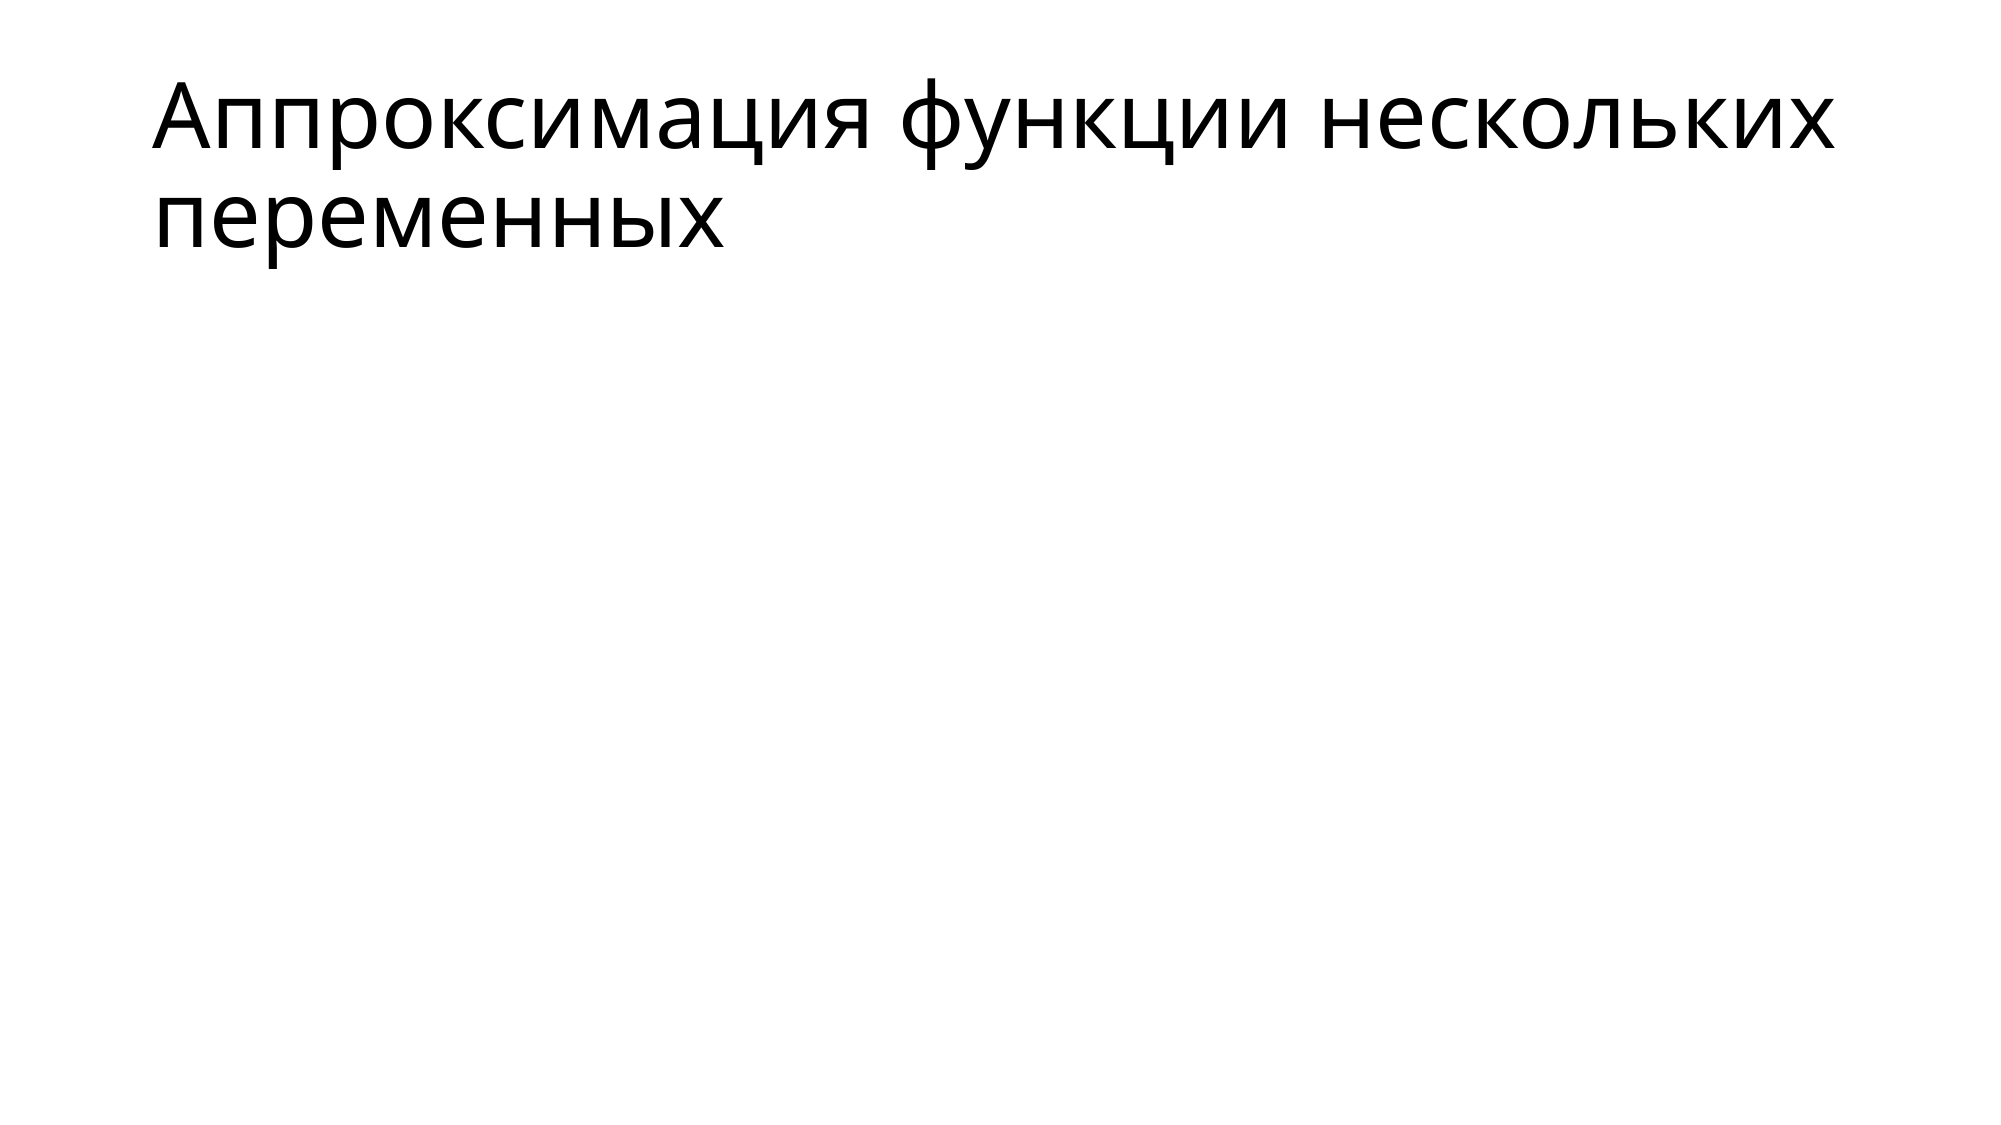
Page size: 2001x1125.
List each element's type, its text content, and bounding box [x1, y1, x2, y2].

title Аппроксимация функции нескольких переменных [137, 59, 1863, 278]
